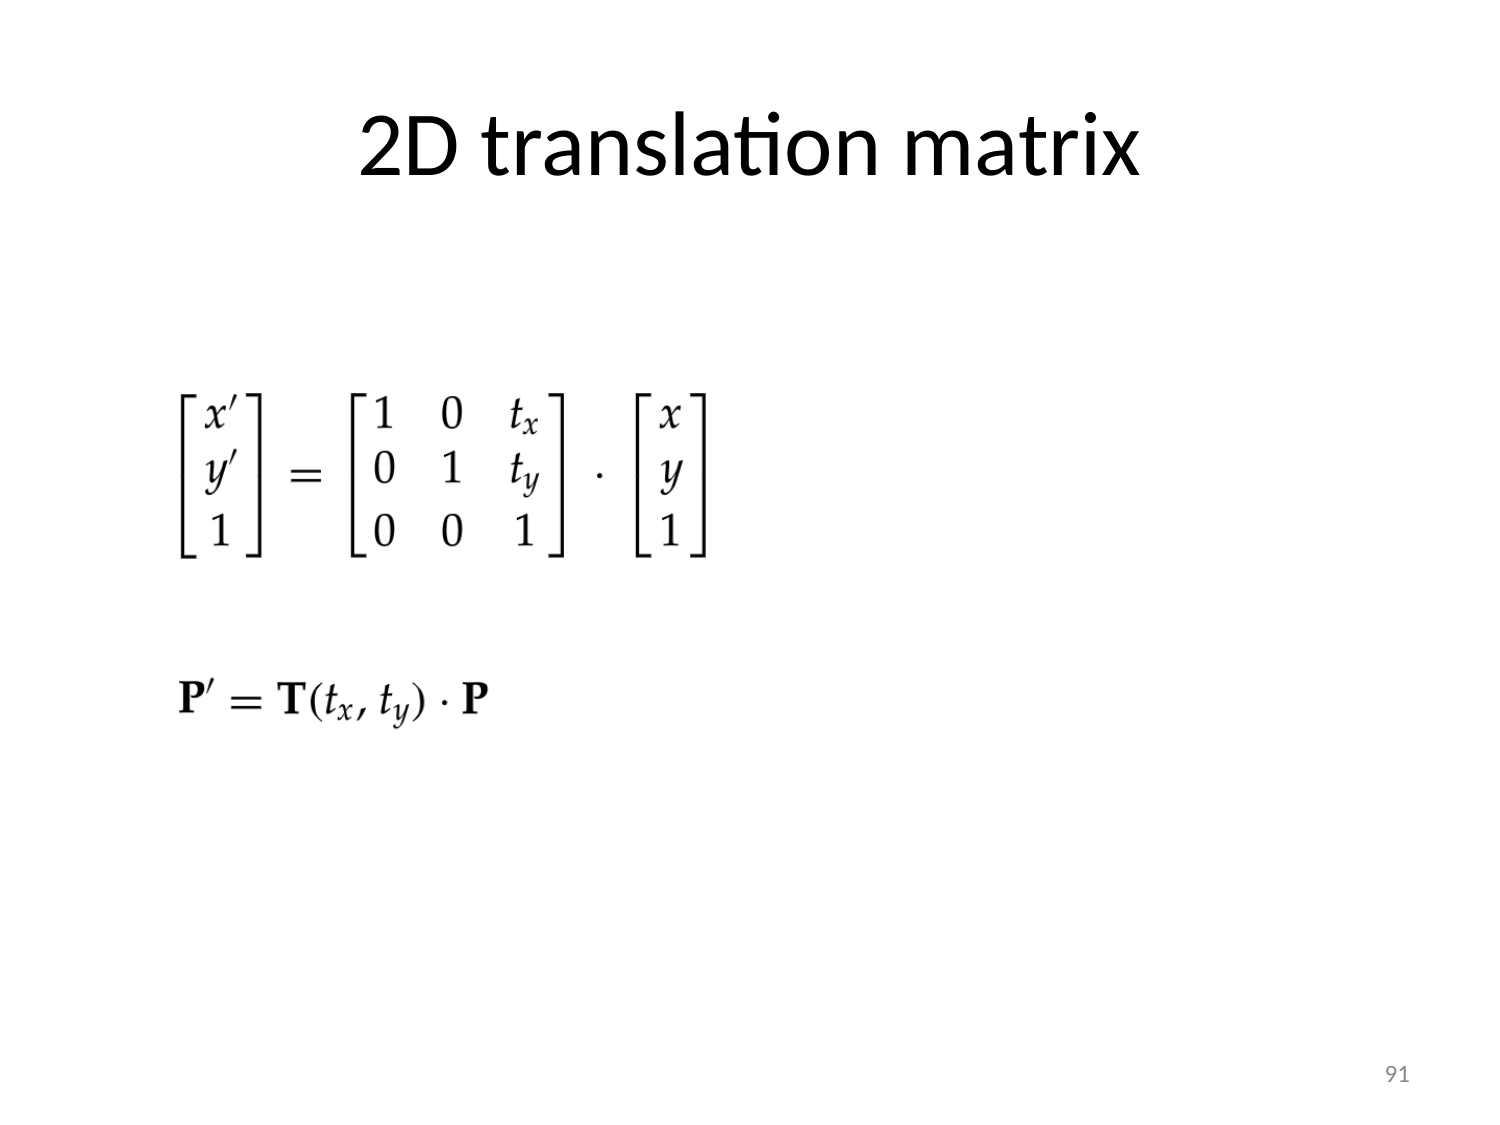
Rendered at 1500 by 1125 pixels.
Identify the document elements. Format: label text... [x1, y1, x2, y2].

title 2D translation matrix [75, 45, 1425, 233]
picture [128, 371, 785, 581]
slide_number ‹#› [1074, 1042, 1425, 1103]
picture [153, 662, 531, 747]
